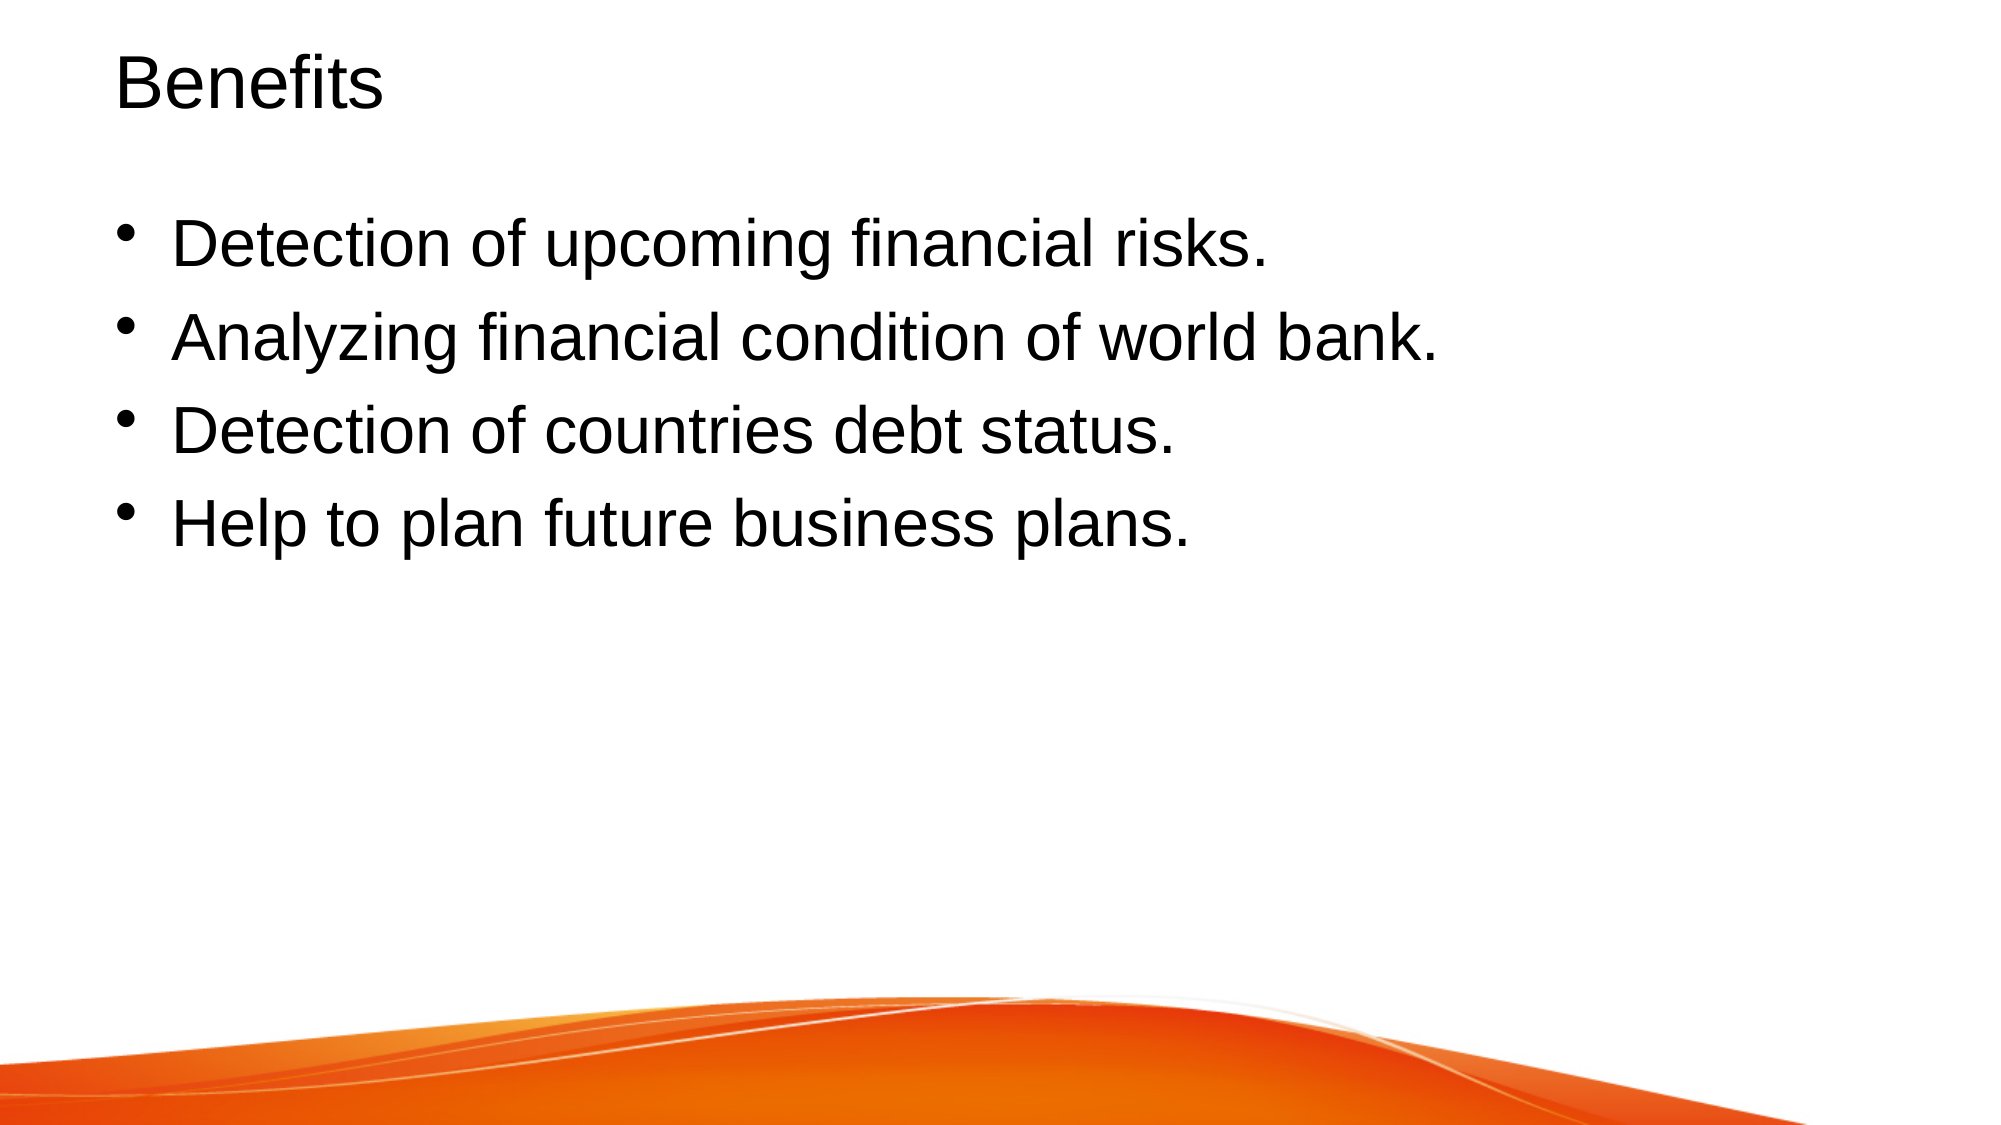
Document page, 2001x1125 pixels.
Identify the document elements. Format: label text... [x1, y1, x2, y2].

list Detection of upcoming financial risks. Analyzing financial condition of world bank. Detection of countries debt status. Help to plan future business plans. [99, 192, 1901, 1006]
picture [0, 0, 2000, 1125]
title Benefits [99, 30, 1901, 127]
